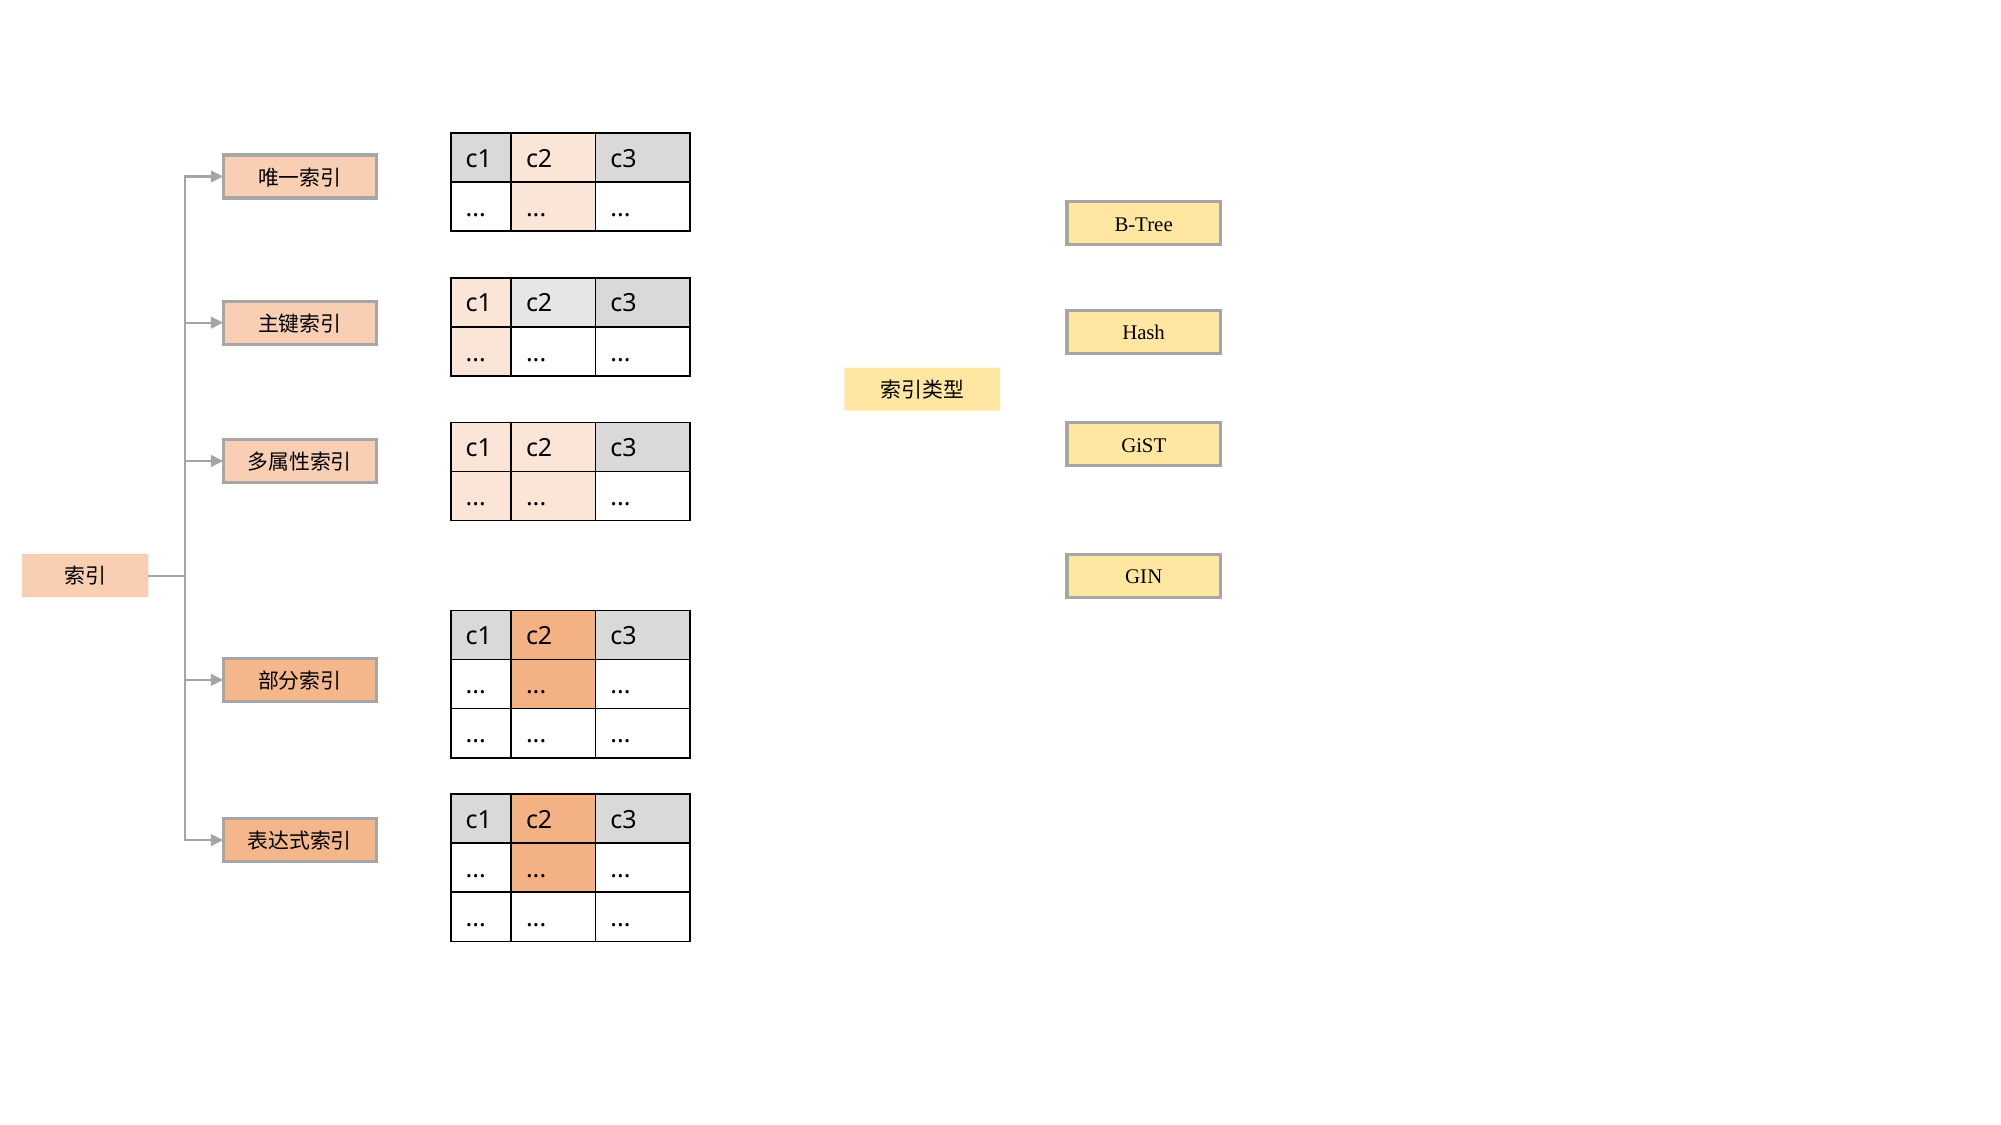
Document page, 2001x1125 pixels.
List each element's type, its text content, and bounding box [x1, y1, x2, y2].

table_cell ... [596, 893, 689, 941]
table_cell ... [596, 472, 689, 520]
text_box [148, 322, 224, 461]
table_header c1 [452, 134, 510, 181]
text_box 主键索引 [224, 300, 378, 345]
table_cell ... [452, 660, 510, 708]
table_cell ... [452, 472, 510, 520]
table_header c3 [596, 423, 689, 471]
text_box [148, 461, 224, 575]
table_header c1 [452, 795, 510, 842]
text_box Hash [1066, 309, 1221, 354]
table_header c2 [512, 423, 595, 471]
text_box GiST [1066, 422, 1221, 467]
table_cell ... [512, 709, 595, 757]
table_header c1 [452, 611, 510, 659]
table_cell ... [512, 472, 595, 520]
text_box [148, 575, 224, 680]
table_cell ... [512, 183, 595, 230]
table_cell ... [452, 844, 510, 891]
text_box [148, 176, 224, 322]
table_cell ... [596, 660, 689, 708]
table_header c2 [512, 795, 595, 842]
table_cell ... [452, 709, 510, 757]
table_cell ... [452, 328, 510, 375]
text_box 索引类型 [843, 367, 1001, 412]
table_header c1 [452, 423, 510, 471]
table_cell ... [512, 844, 595, 891]
text_box GIN [1066, 553, 1221, 598]
table_cell ... [512, 660, 595, 708]
text_box 唯一索引 [222, 154, 378, 199]
table_header c3 [596, 279, 689, 326]
table_cell ... [512, 328, 595, 375]
table_cell ... [512, 893, 595, 941]
table_header c2 [512, 279, 595, 326]
table_header c3 [596, 795, 689, 842]
table_cell ... [452, 183, 510, 230]
text_box B-Tree [1066, 200, 1221, 245]
table_header c3 [596, 611, 689, 659]
table_cell ... [596, 328, 689, 375]
table_cell ... [596, 183, 689, 230]
table_header c1 [452, 279, 510, 326]
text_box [148, 680, 224, 841]
table_header c3 [596, 134, 689, 181]
text_box 部分索引 [224, 657, 378, 702]
text_box 多属性索引 [224, 438, 378, 484]
table_cell ... [452, 893, 510, 941]
text_box 表达式索引 [222, 818, 378, 863]
text_box 索引 [21, 553, 148, 598]
table_cell ... [596, 844, 689, 891]
table_cell ... [596, 709, 689, 757]
table_header c2 [512, 134, 595, 181]
table_header c2 [512, 611, 595, 659]
